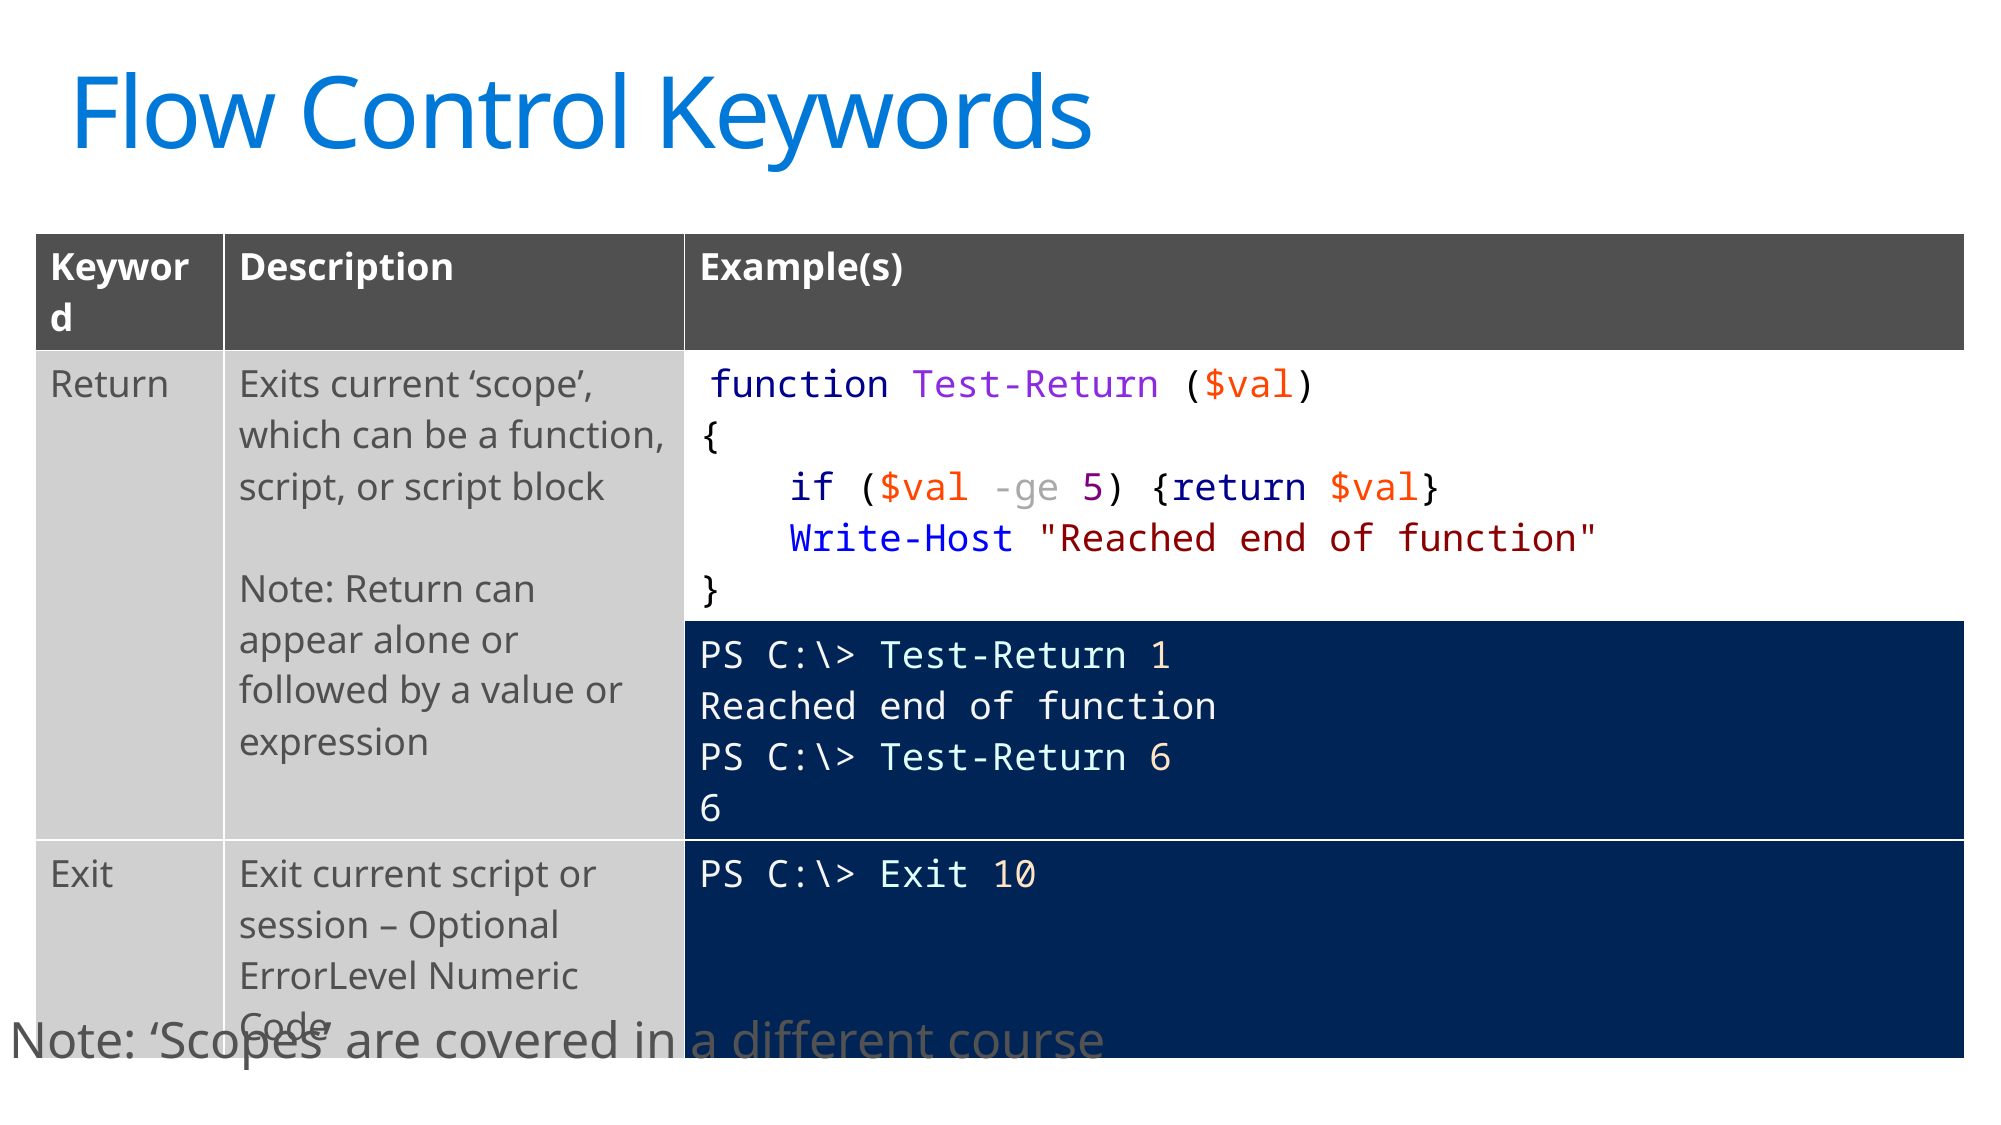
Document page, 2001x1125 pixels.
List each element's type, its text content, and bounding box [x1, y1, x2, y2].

table_cell Exits current ‘scope’, which can be a function, script, or script block Note: Return can appear alone or followed by a value or expression [225, 351, 684, 839]
title Flow Control Keywords [44, 47, 1957, 196]
table_header Description [225, 234, 684, 350]
table_cell PS C:\> Test-Return 1 Reached end of function PS C:\> Test-Return 6 6 [685, 621, 1964, 839]
table_cell Return [36, 351, 223, 839]
table_header Keyword [36, 234, 223, 350]
text_box Note: ‘Scopes’ are covered in a different course [0, 1000, 1122, 1076]
table_header Example(s) [685, 234, 1964, 350]
table_cell function Test-Return ($val) { if ($val -ge 5) {return $val} Write-Host "Reached end of function" } [685, 351, 1964, 620]
table_cell Exit current script or session – Optional ErrorLevel Numeric Code [225, 841, 684, 1000]
table_cell PS C:\> Exit 10 [685, 841, 1964, 1058]
table_cell Exit [36, 841, 223, 1000]
